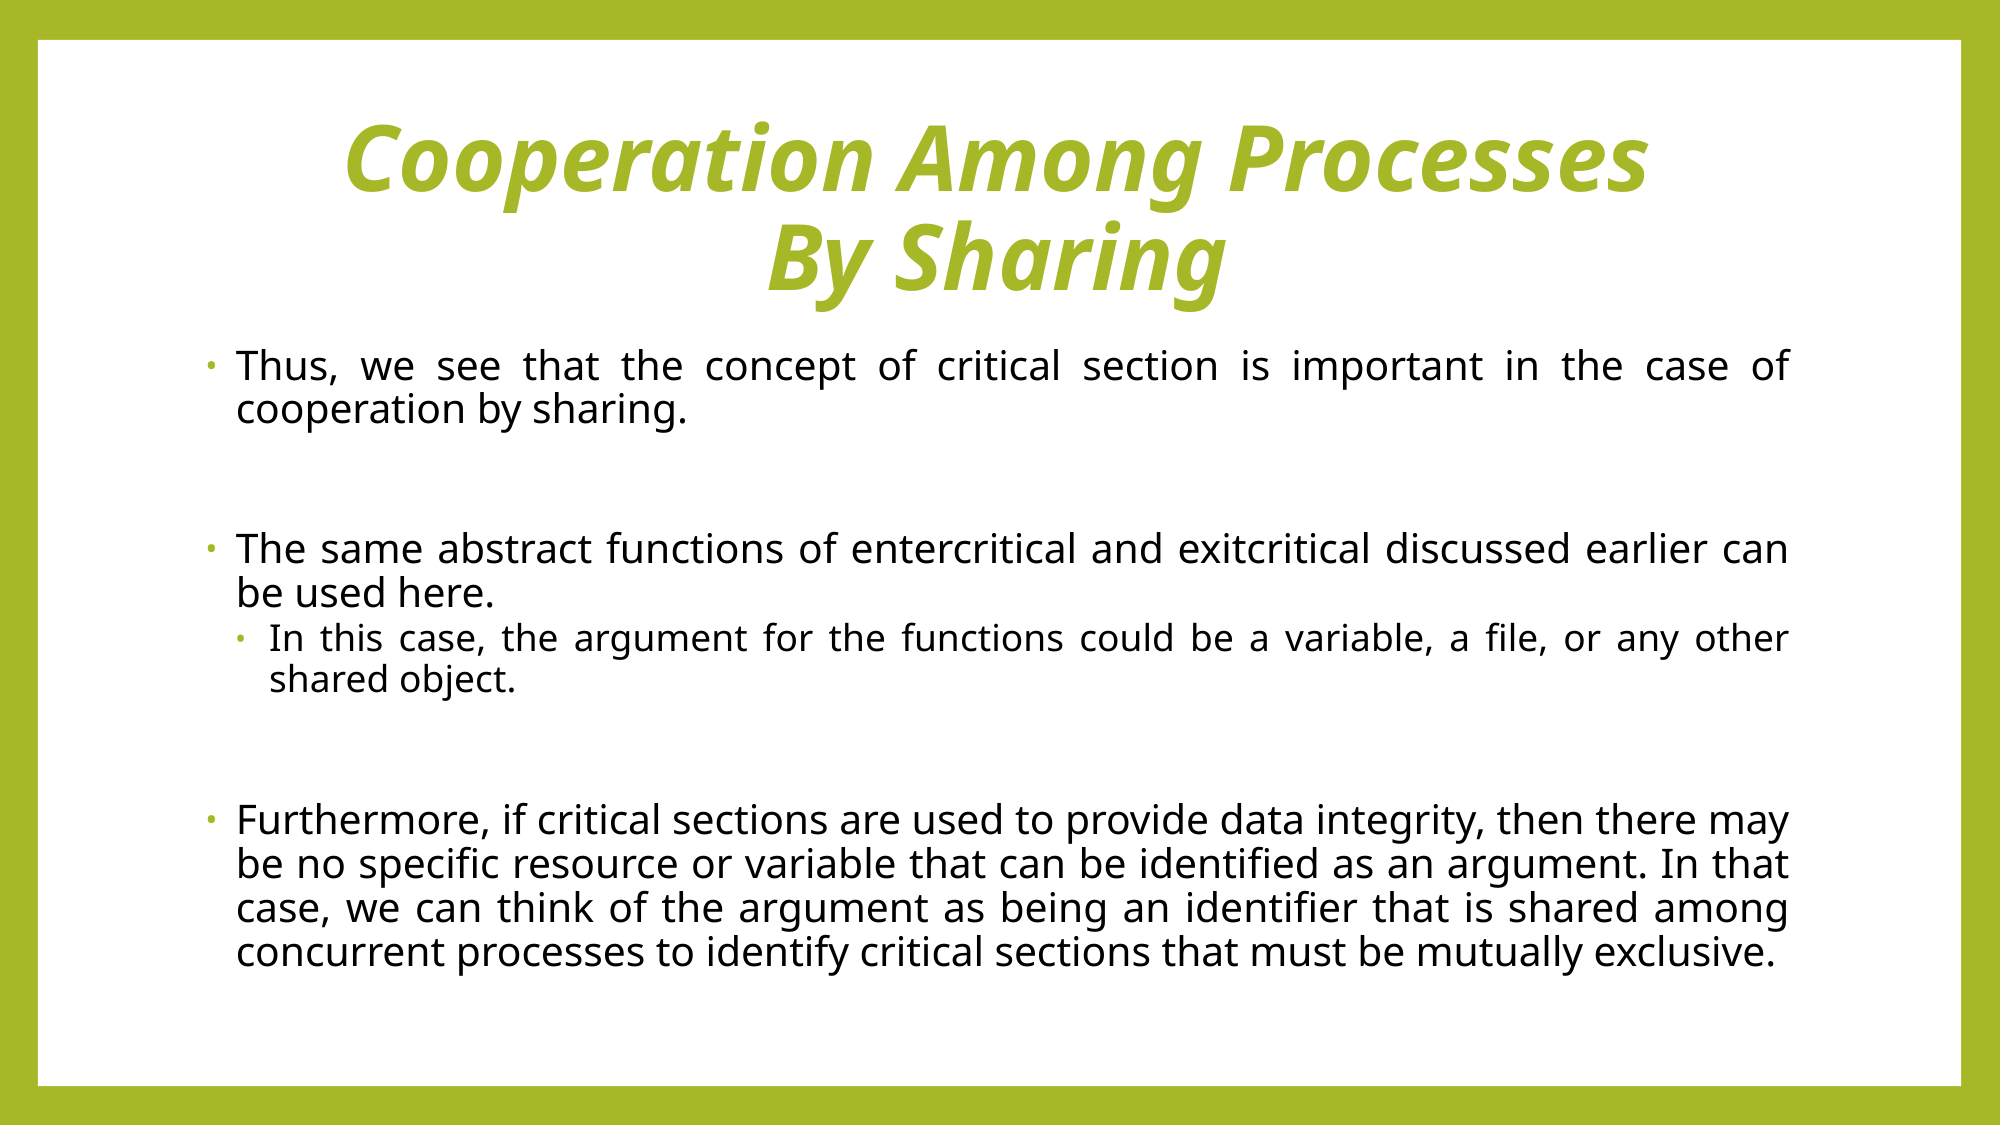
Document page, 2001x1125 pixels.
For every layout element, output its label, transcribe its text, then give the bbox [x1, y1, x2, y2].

list Thus, we see that the concept of critical section is important in the case of cooperation by sharing. The same abstract functions of entercritical and exitcritical discussed earlier can be used here. In this case, the argument for the functions could be a variable, a file, or any other shared object. Furthermore, if critical sections are used to provide data integrity, then there may be no specific resource or variable that can be identified as an argument. In that case, we can think of the argument as being an identifier that is shared among concurrent processes to identify critical sections that must be mutually exclusive. [187, 337, 1808, 1025]
title Cooperation Among Processes By Sharing [187, 99, 1808, 323]
